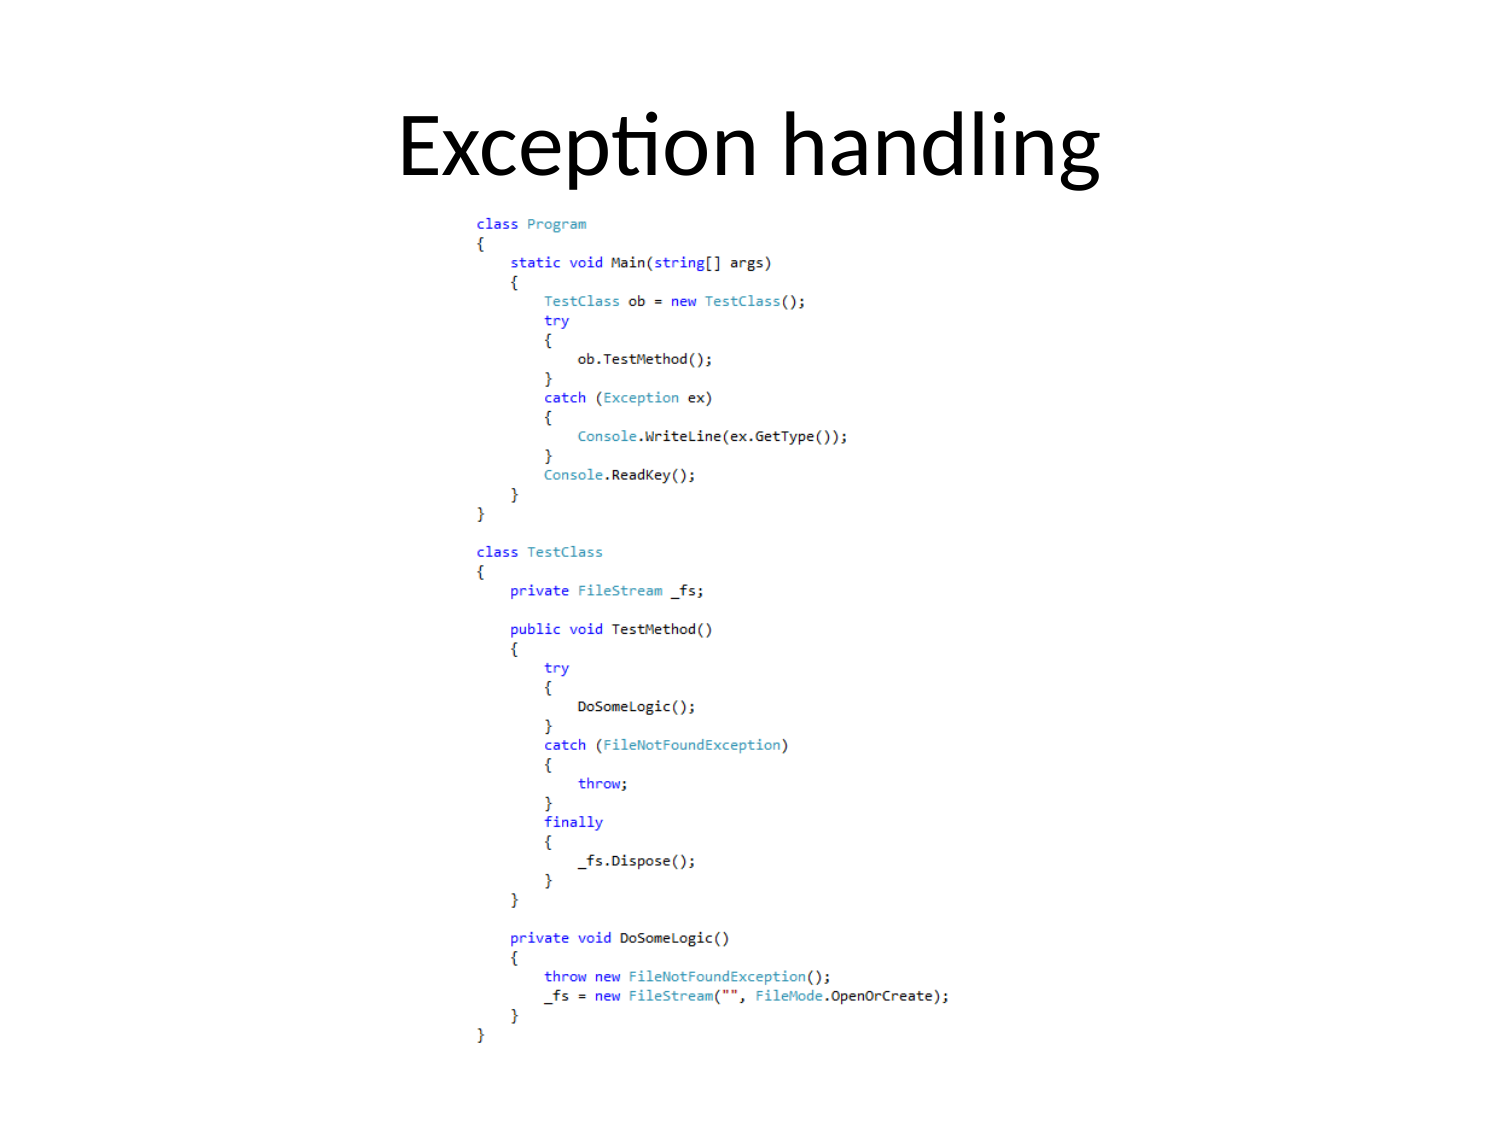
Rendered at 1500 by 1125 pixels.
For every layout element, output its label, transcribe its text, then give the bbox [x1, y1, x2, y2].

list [468, 212, 1032, 1056]
title Exception handling [75, 45, 1425, 233]
